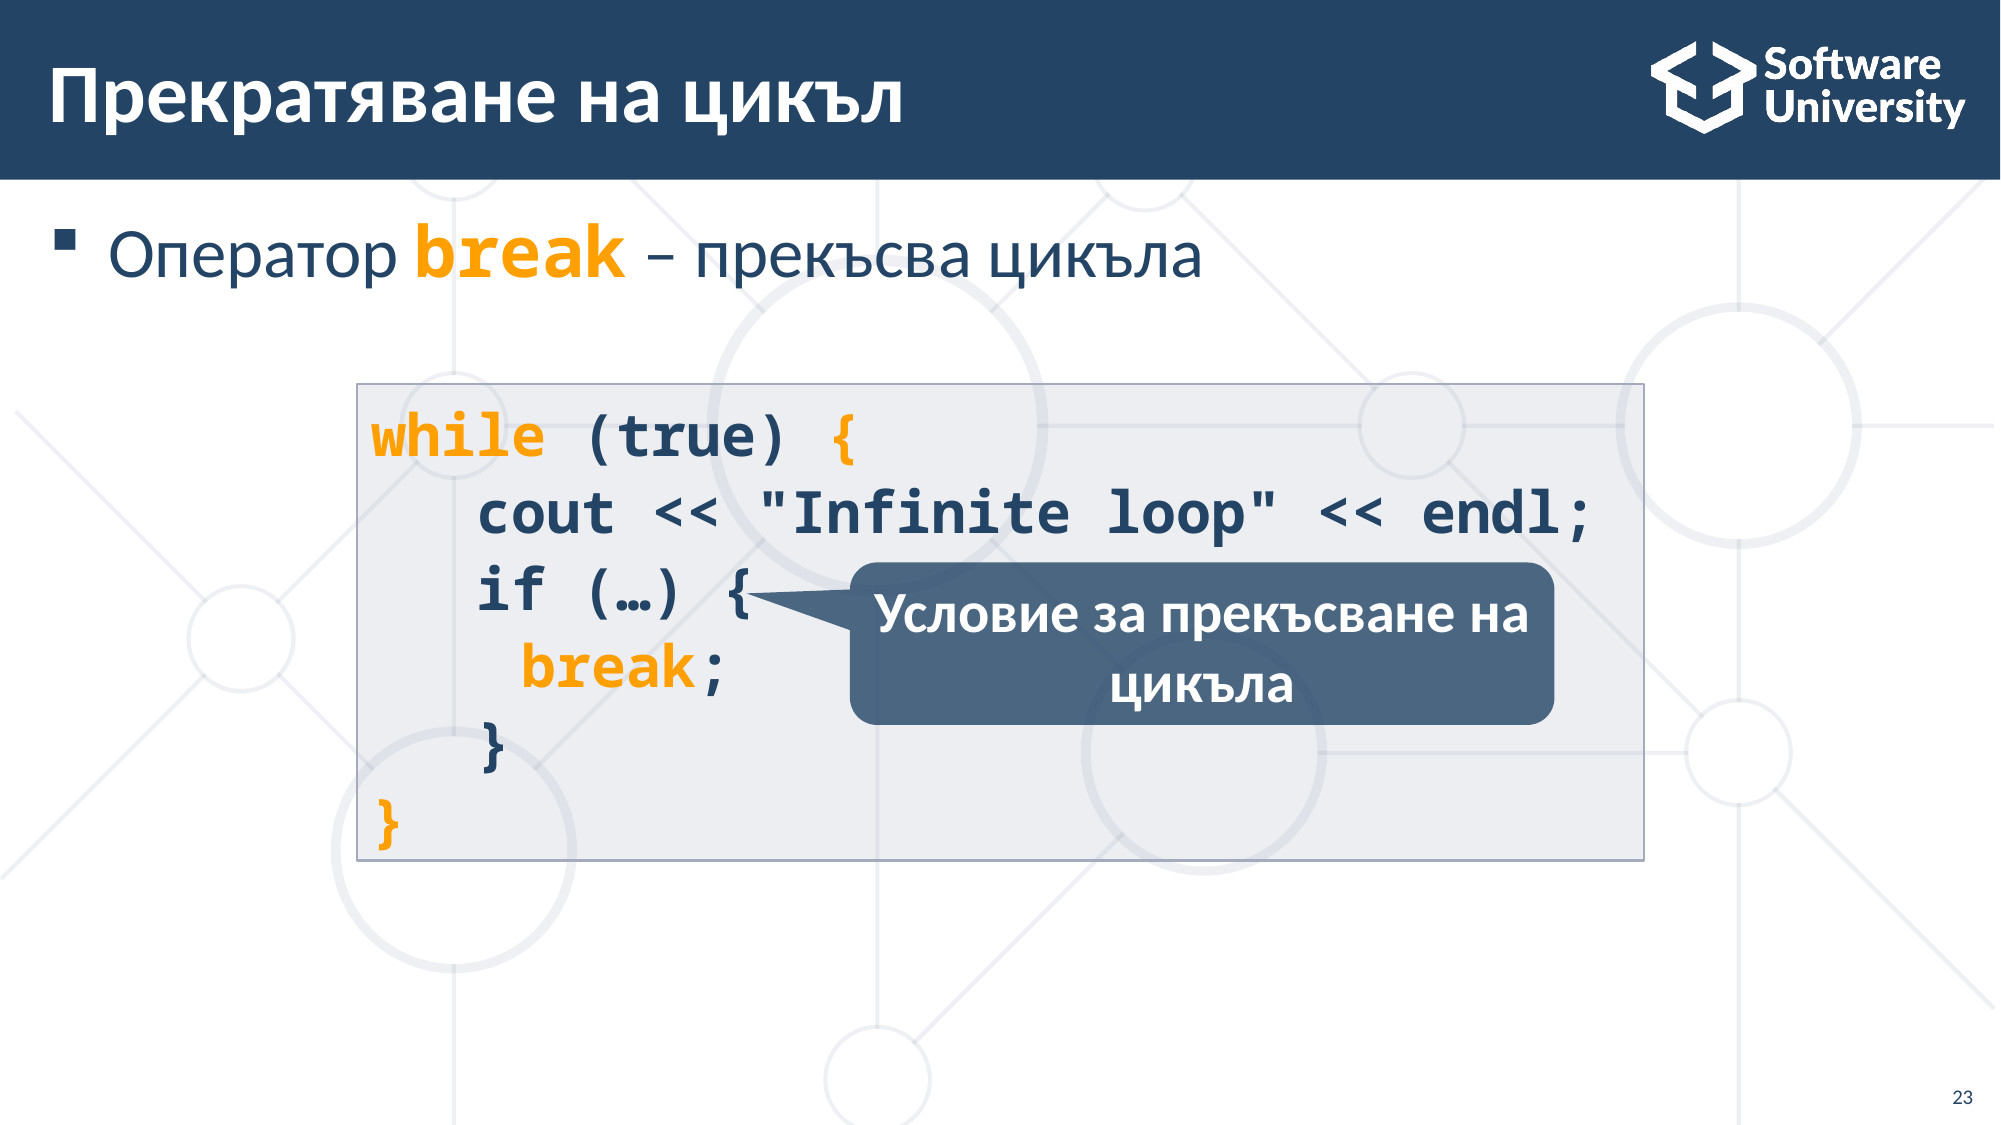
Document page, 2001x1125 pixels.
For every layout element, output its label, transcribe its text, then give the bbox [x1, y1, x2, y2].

slide_number 23 [1927, 1067, 1989, 1117]
text_box Условие за прекъсване на цикъла [744, 560, 1557, 728]
picture [1651, 41, 1966, 134]
list Оператор break – прекъсва цикъла [31, 196, 1970, 1104]
title Прекратяване на цикъл [31, 16, 1625, 162]
text_box while (true) { cout << "Infinite loop" << endl; if (…) { break; } } [356, 384, 1645, 861]
